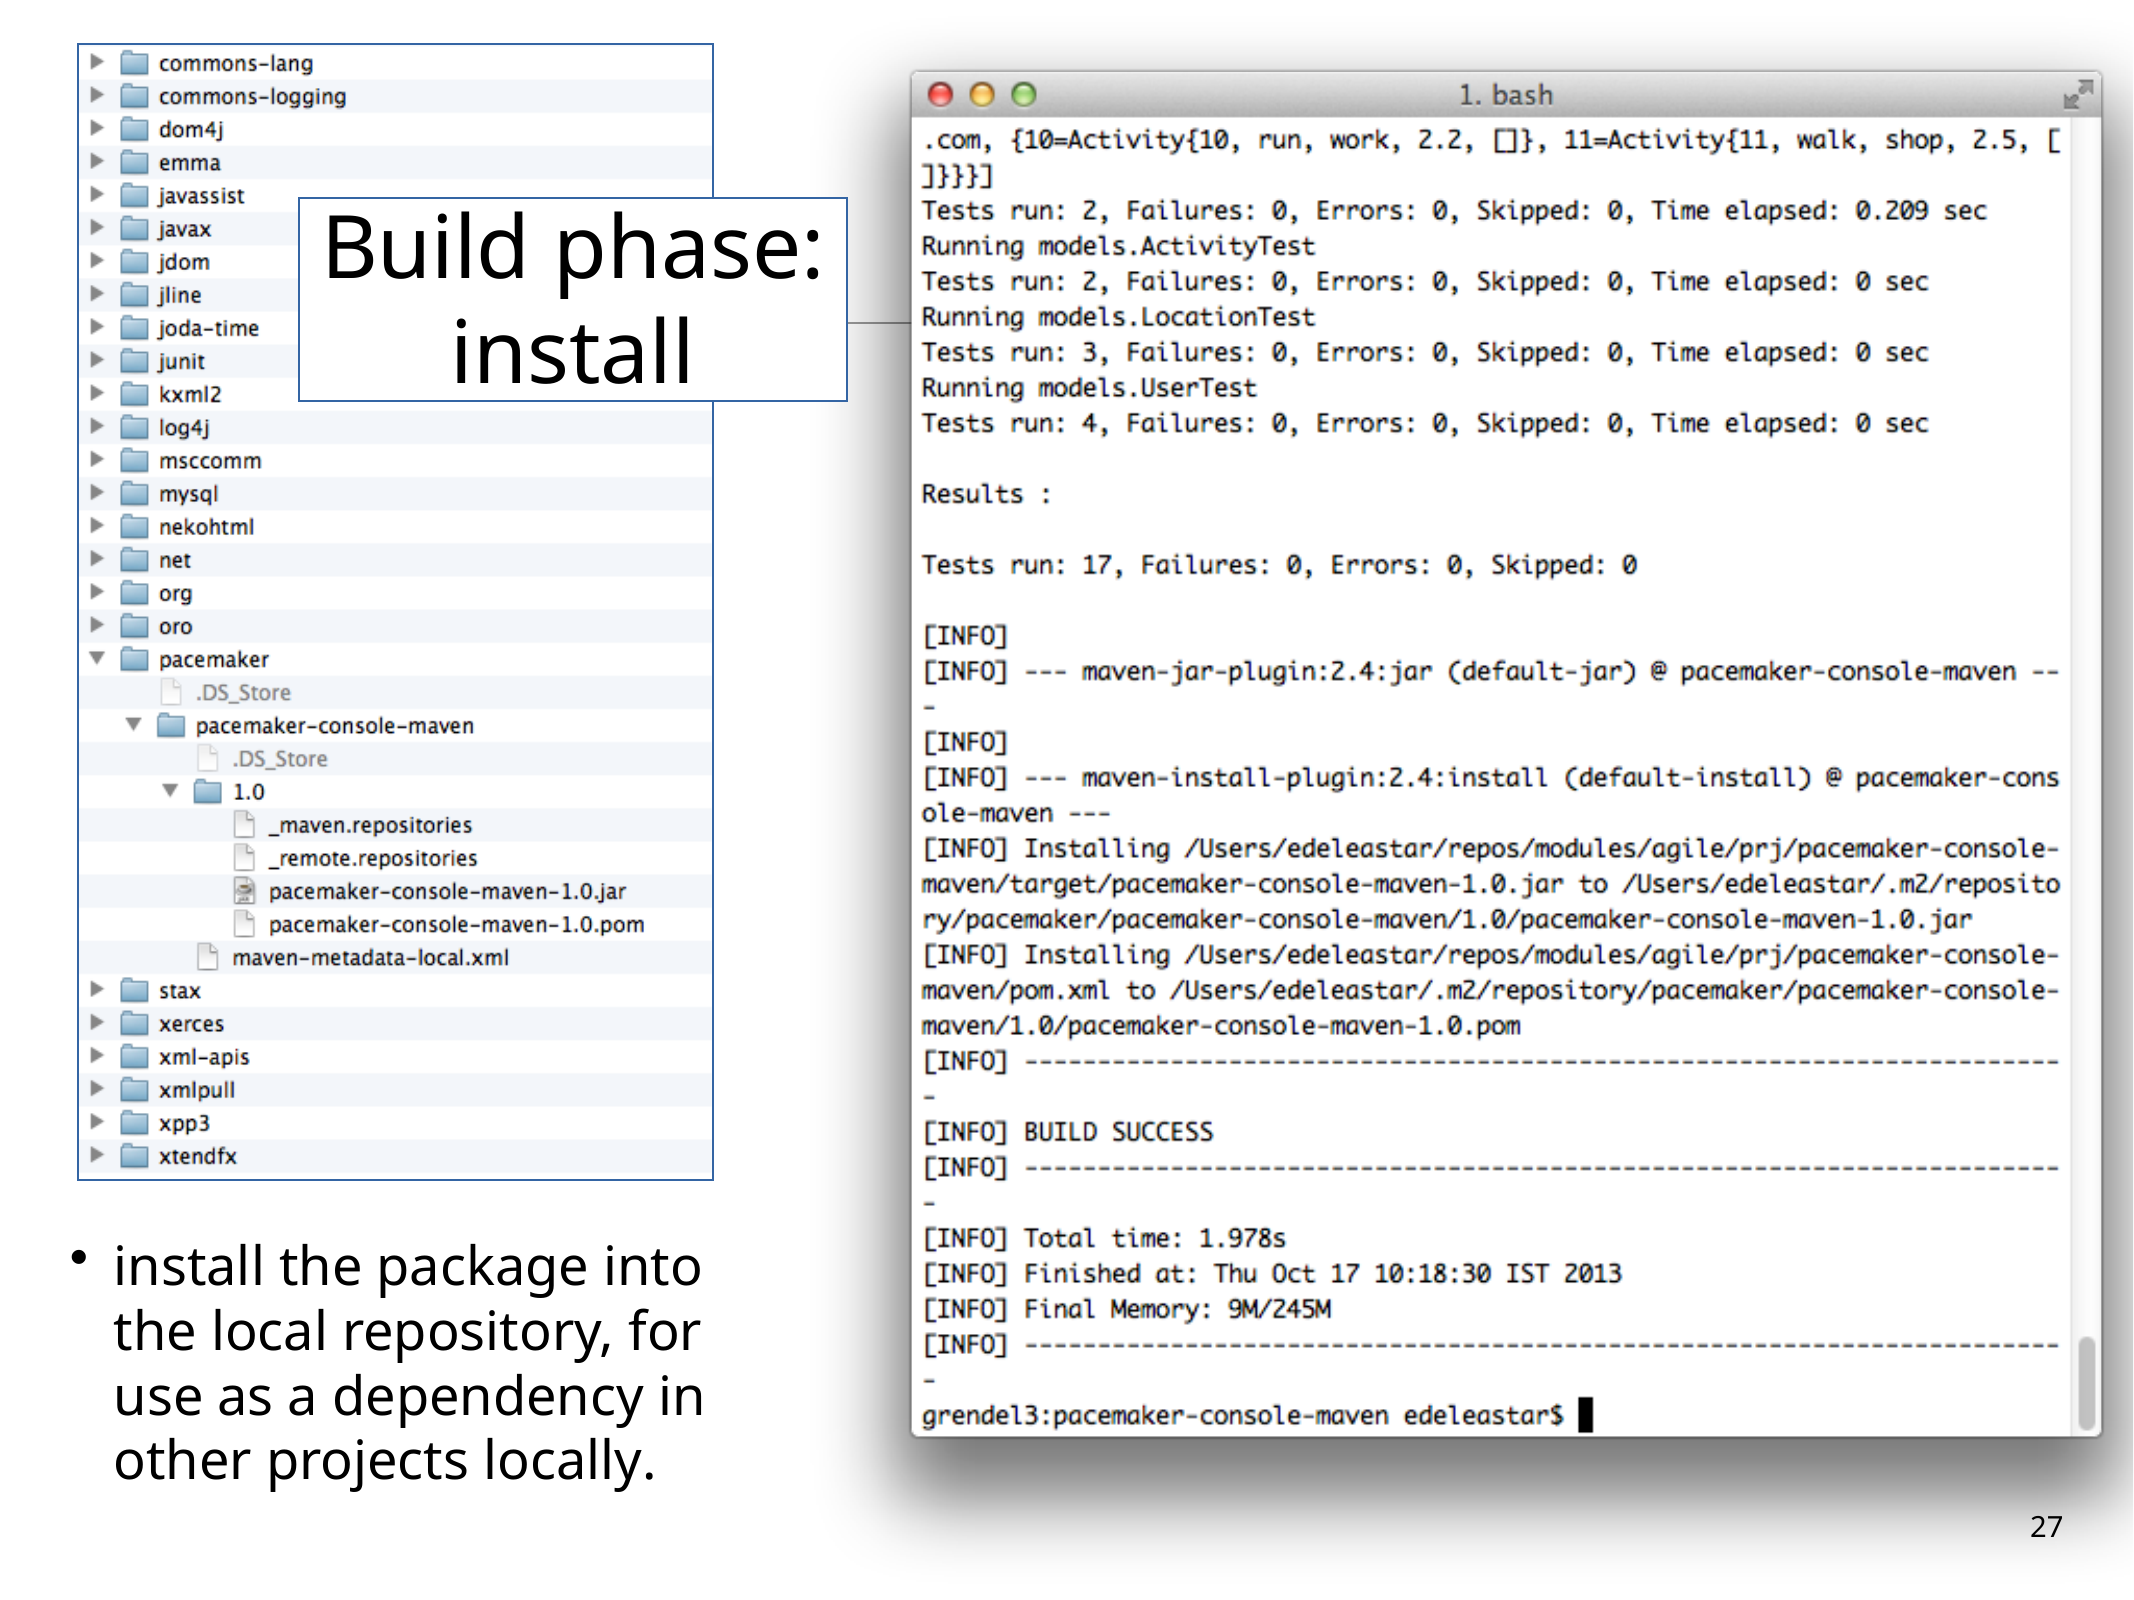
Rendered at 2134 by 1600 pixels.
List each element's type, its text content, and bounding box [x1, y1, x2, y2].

picture [793, 0, 2134, 1600]
title Build phase: install [712, 197, 793, 402]
list install the package into the local repository, for use as a dependency in other projects locally. [69, 1230, 761, 1557]
picture [78, 45, 712, 1180]
